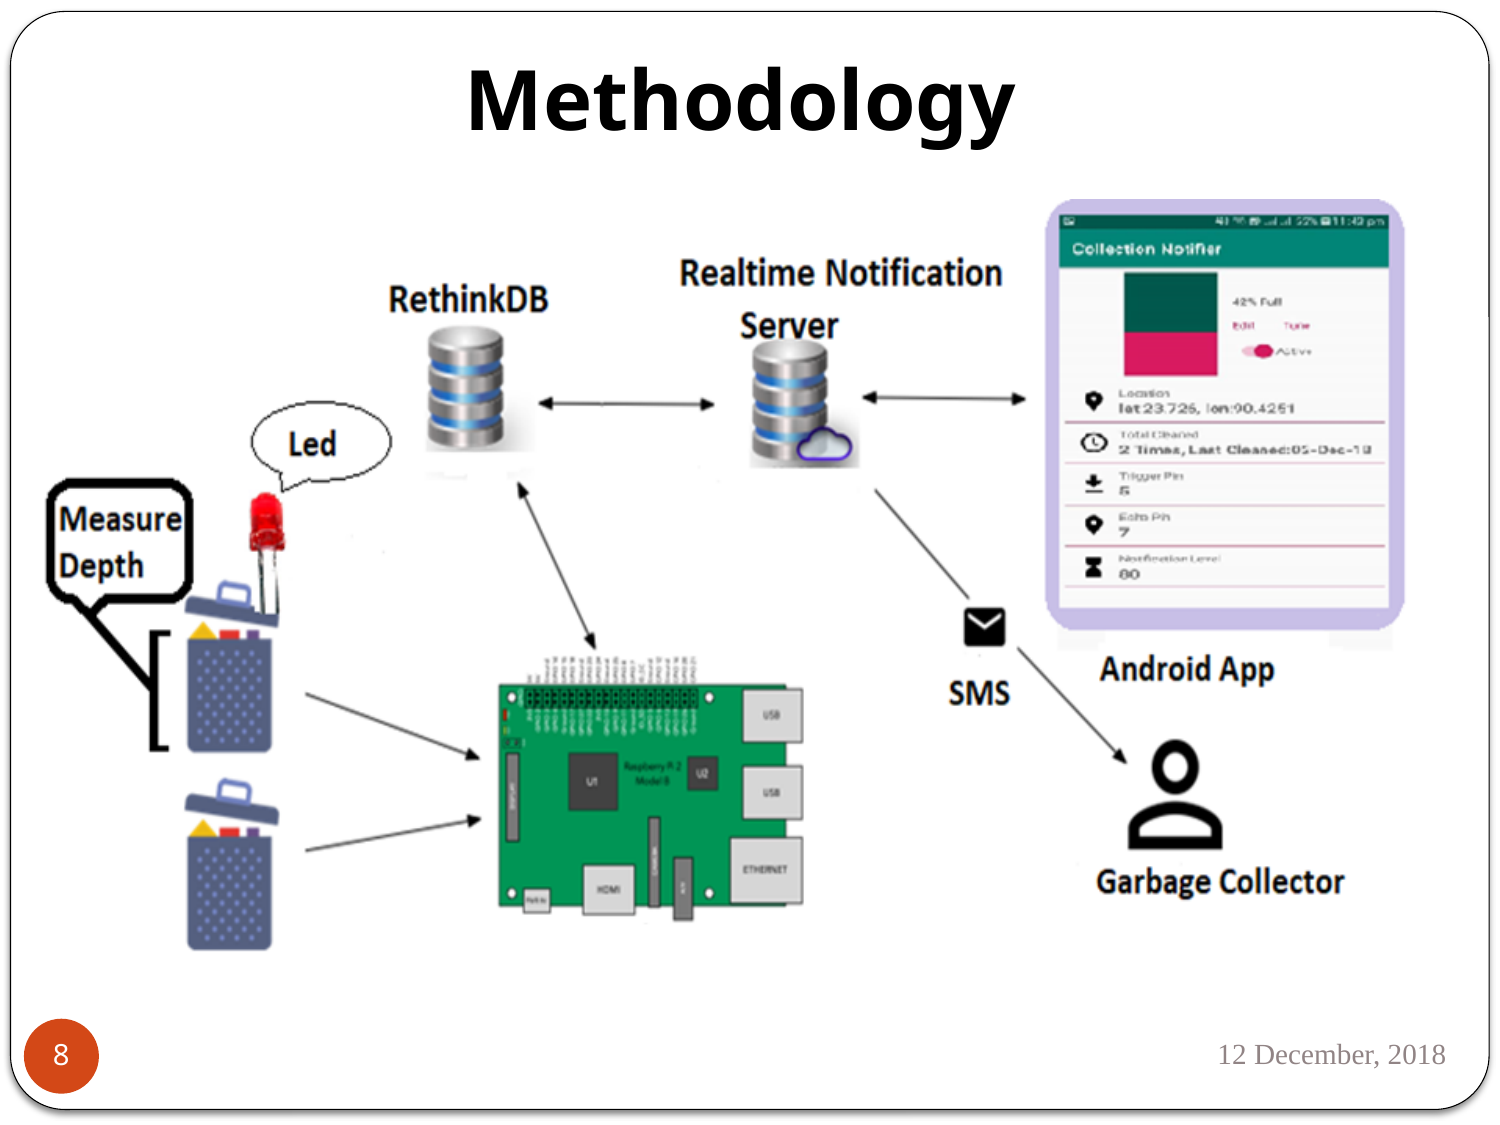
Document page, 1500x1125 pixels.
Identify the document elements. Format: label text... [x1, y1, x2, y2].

title Methodology [450, 24, 1050, 163]
picture [39, 199, 1461, 996]
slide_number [1137, 1056, 1462, 1119]
slide_number 8 [23, 1018, 99, 1094]
